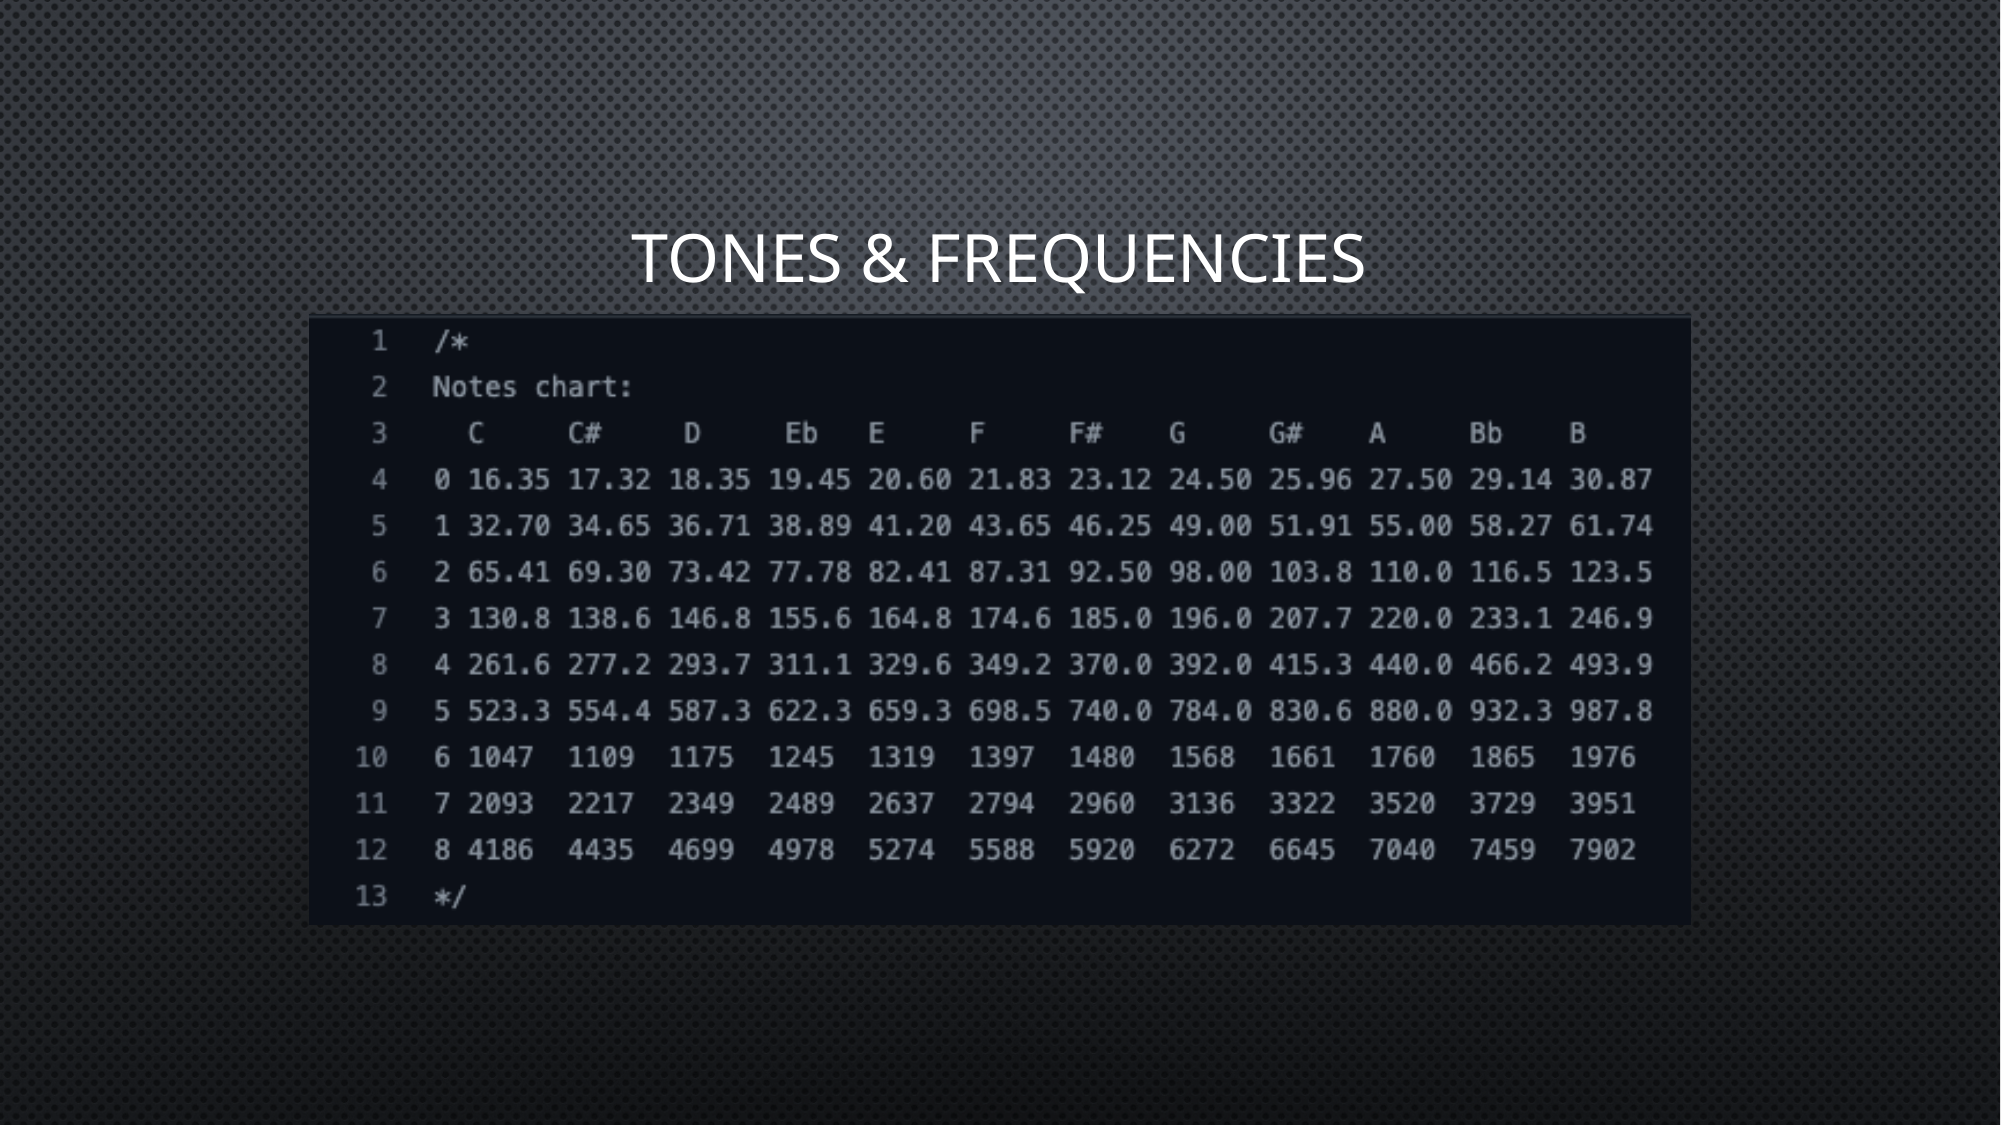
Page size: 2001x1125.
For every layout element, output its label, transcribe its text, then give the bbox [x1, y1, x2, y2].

title Tones & Frequencies [187, 99, 1813, 413]
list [308, 314, 1692, 926]
